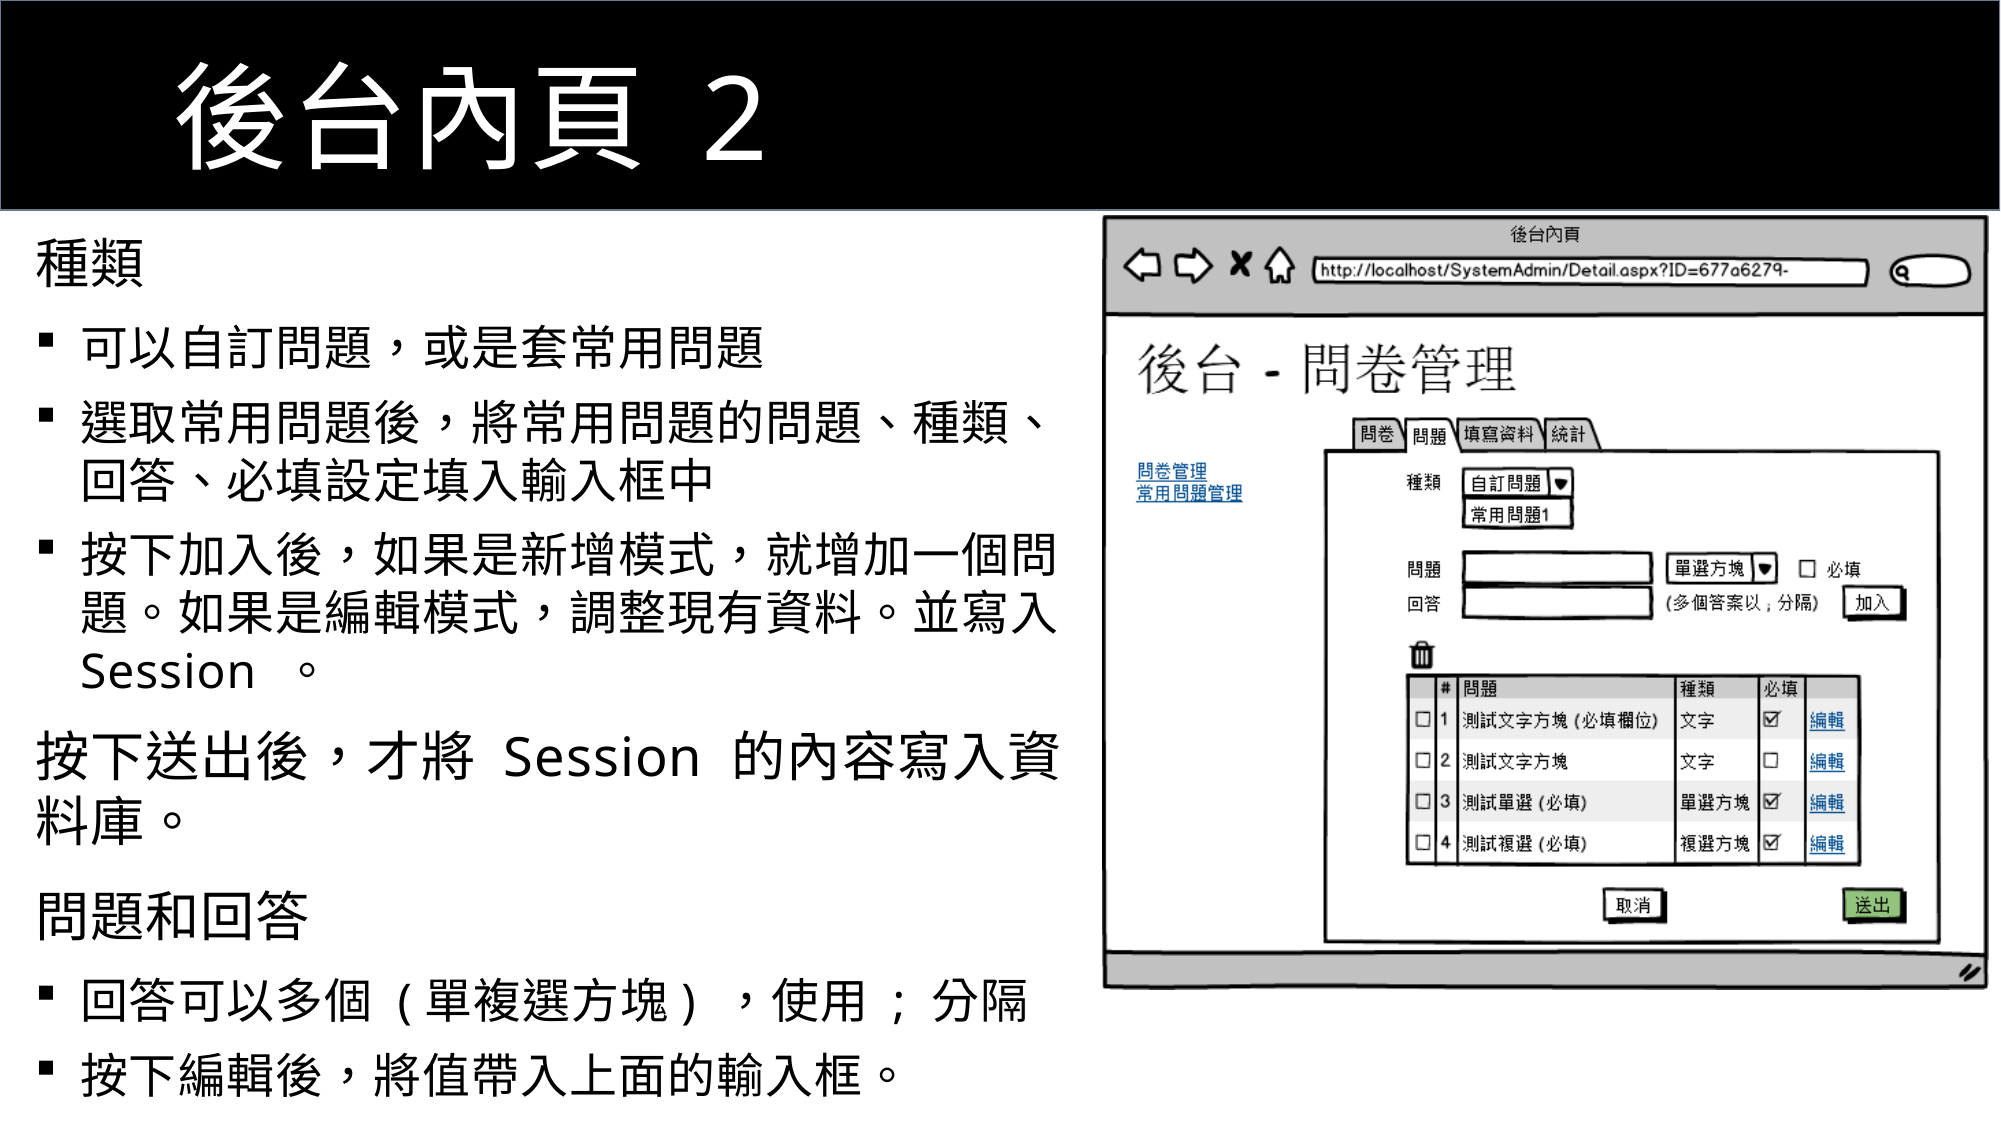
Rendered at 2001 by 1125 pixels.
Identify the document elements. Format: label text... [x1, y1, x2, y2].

picture [1102, 215, 1989, 990]
title 後台內頁 2 [157, 52, 1842, 194]
list 種類 可以自訂問題，或是套常用問題 選取常用問題後，將常用問題的問題、種類、回答、必填設定填入輸入框中 按下加入後，如果是新增模式，就增加一個問題。如果是編輯模式，調整現有資料。並寫入 Session 。 按下送出後，才將 Session 的內容寫入資料庫。 問題和回答 回答可以多個 (單複選方塊) ，使用 ; 分隔 按下編輯後，將值帶入上面的輸入框。 [20, 221, 1089, 1125]
